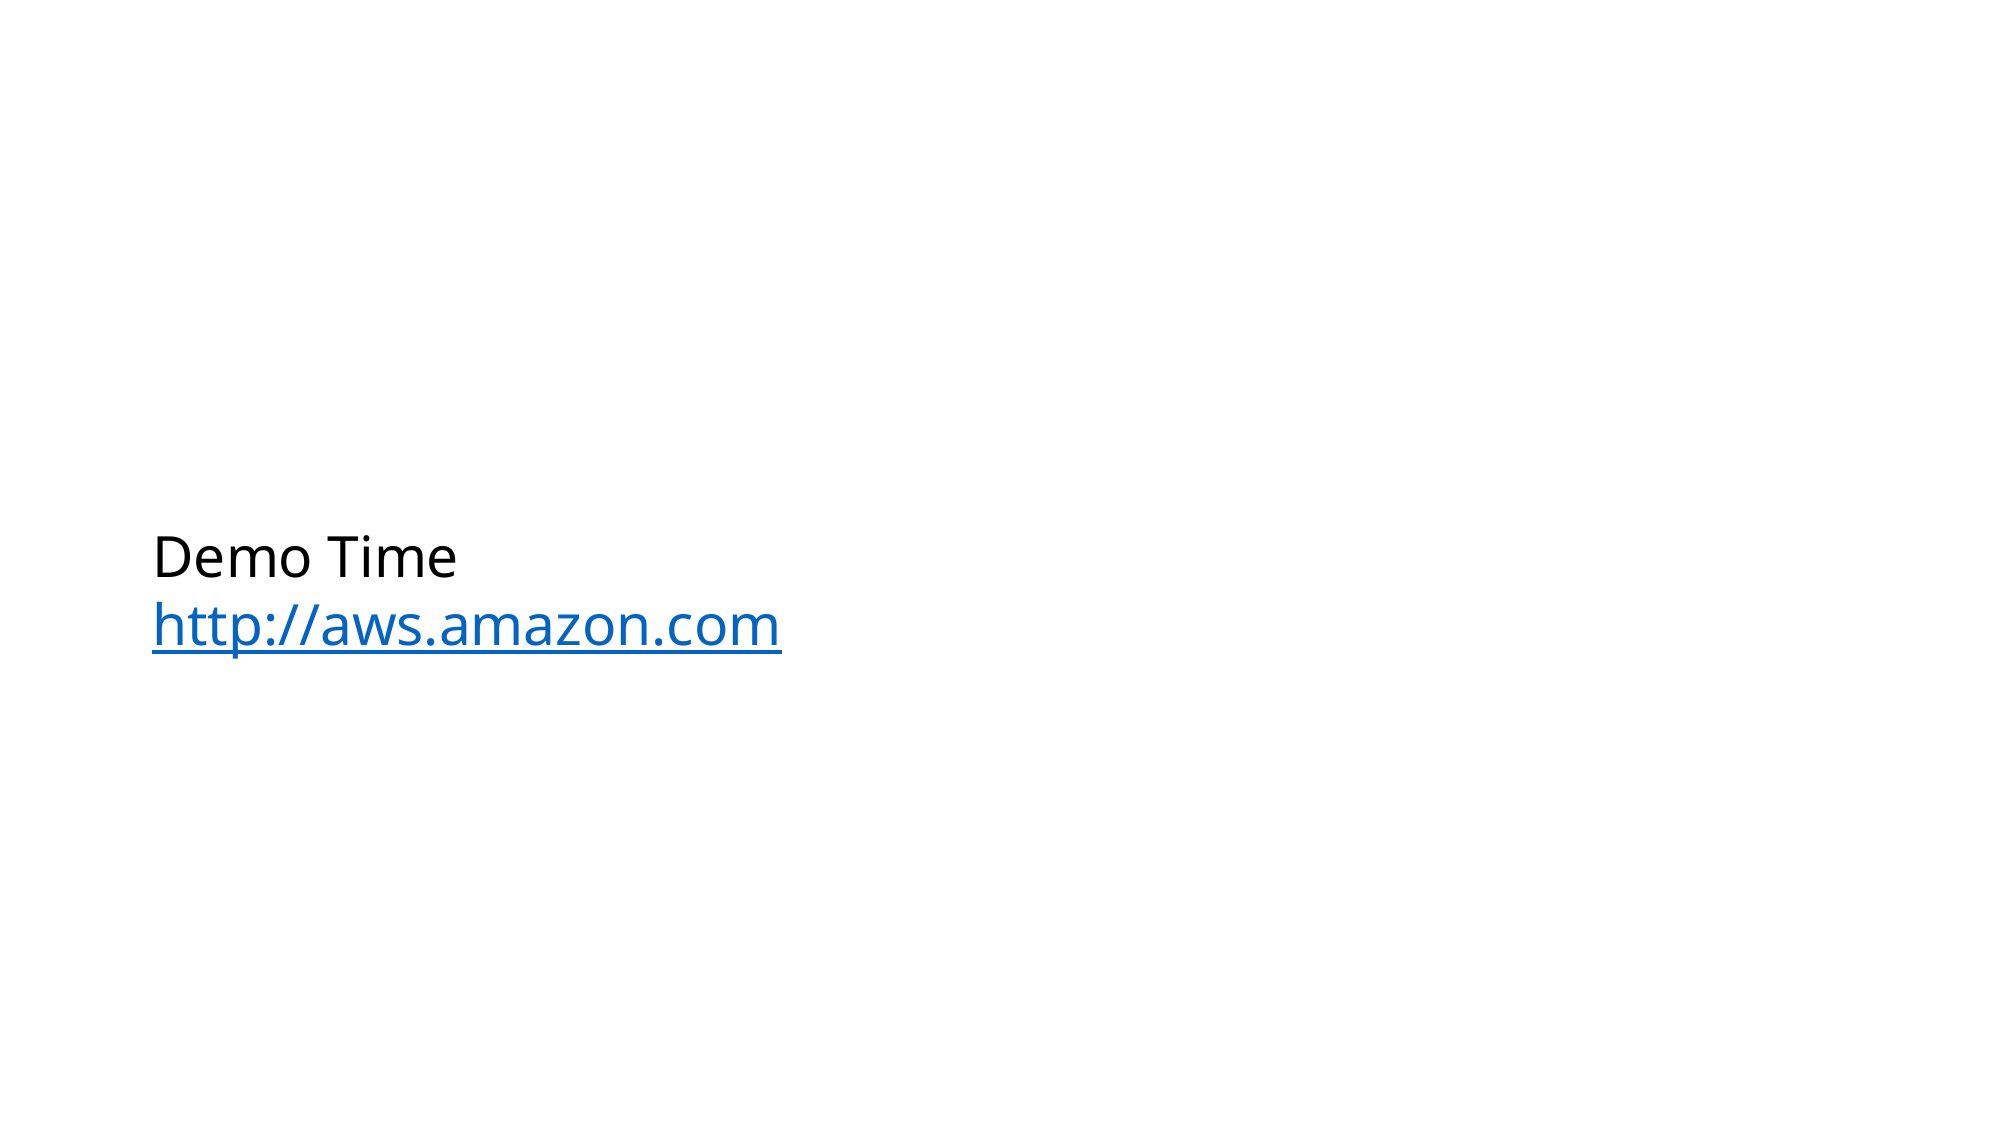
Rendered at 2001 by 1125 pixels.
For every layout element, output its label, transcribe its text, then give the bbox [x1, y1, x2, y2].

title Demo Time http://aws.amazon.com [137, 519, 1863, 737]
